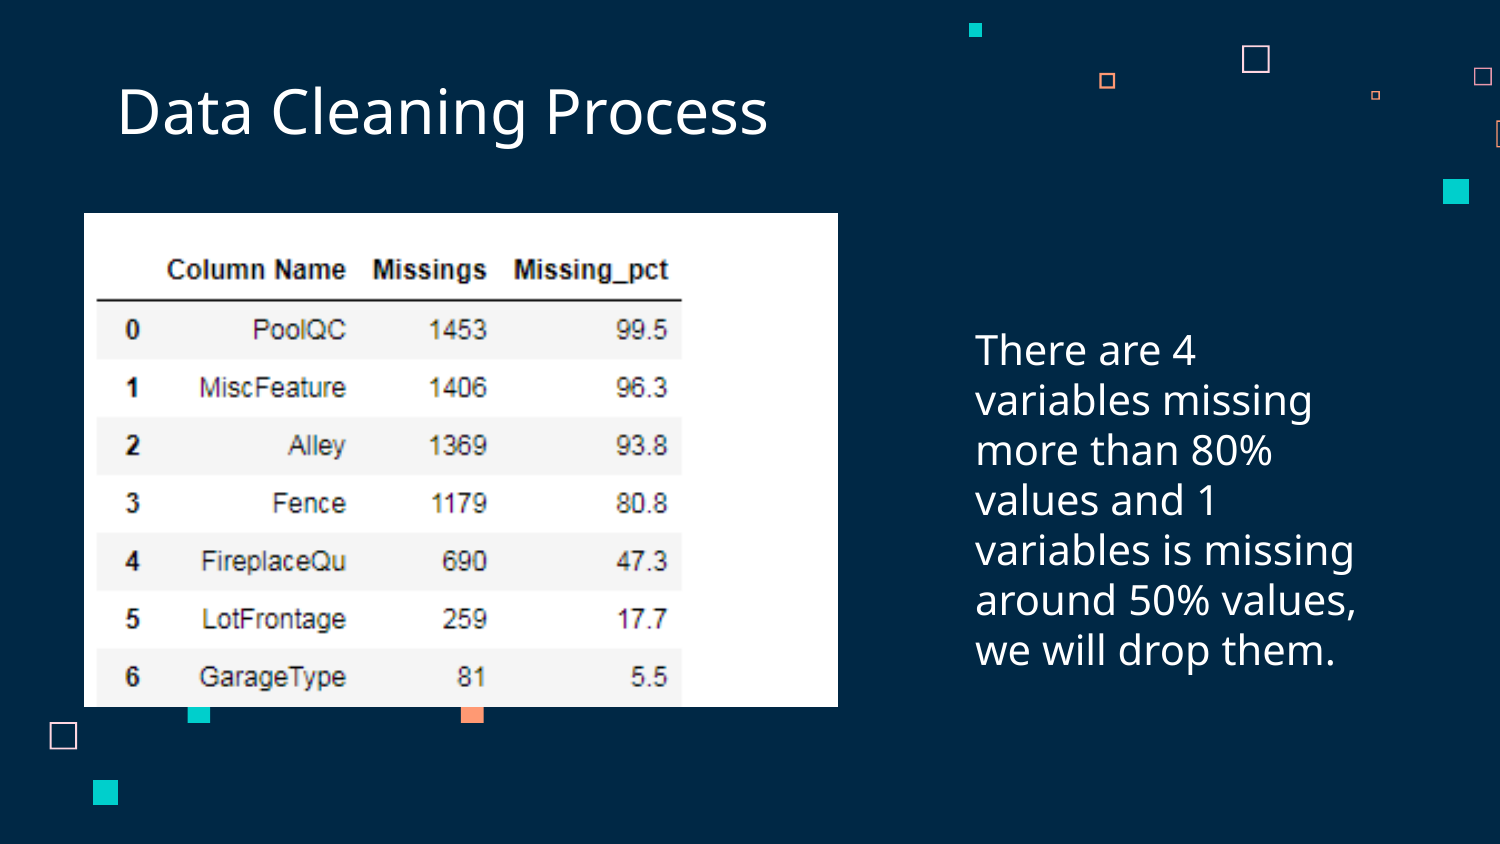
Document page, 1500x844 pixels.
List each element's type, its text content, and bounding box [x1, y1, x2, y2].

title Data Cleaning Process [101, 67, 878, 163]
text_box There are 4 variables missing more than 80% values and 1 variables is missing around 50% values, we will drop them. [959, 309, 1397, 712]
picture [84, 212, 838, 707]
text_box [187, 715, 211, 723]
text_box [460, 715, 484, 723]
